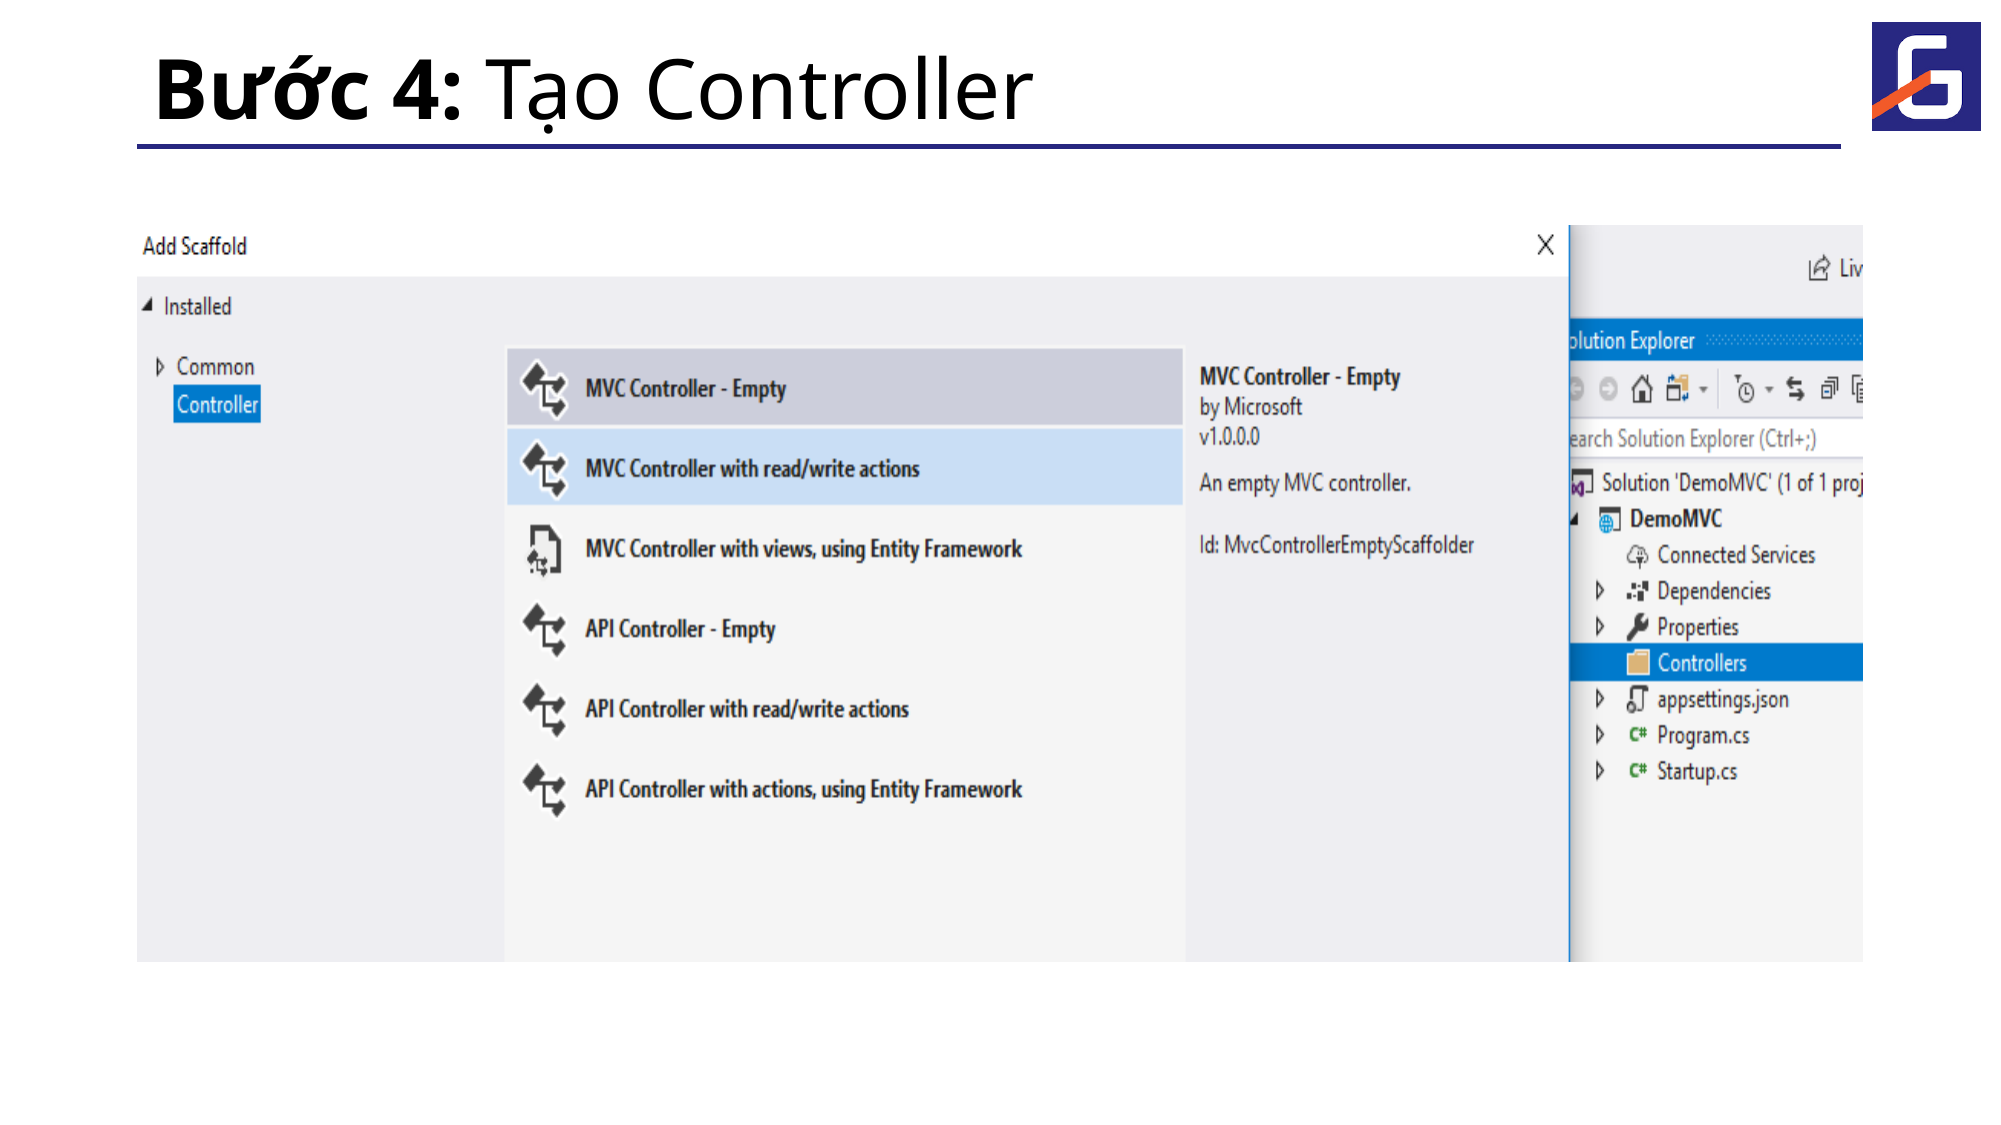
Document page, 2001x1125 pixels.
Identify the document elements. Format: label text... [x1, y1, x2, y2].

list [137, 225, 1863, 962]
title Bước 4: Tạo Controller [137, 26, 1863, 160]
picture [1872, 22, 1981, 131]
